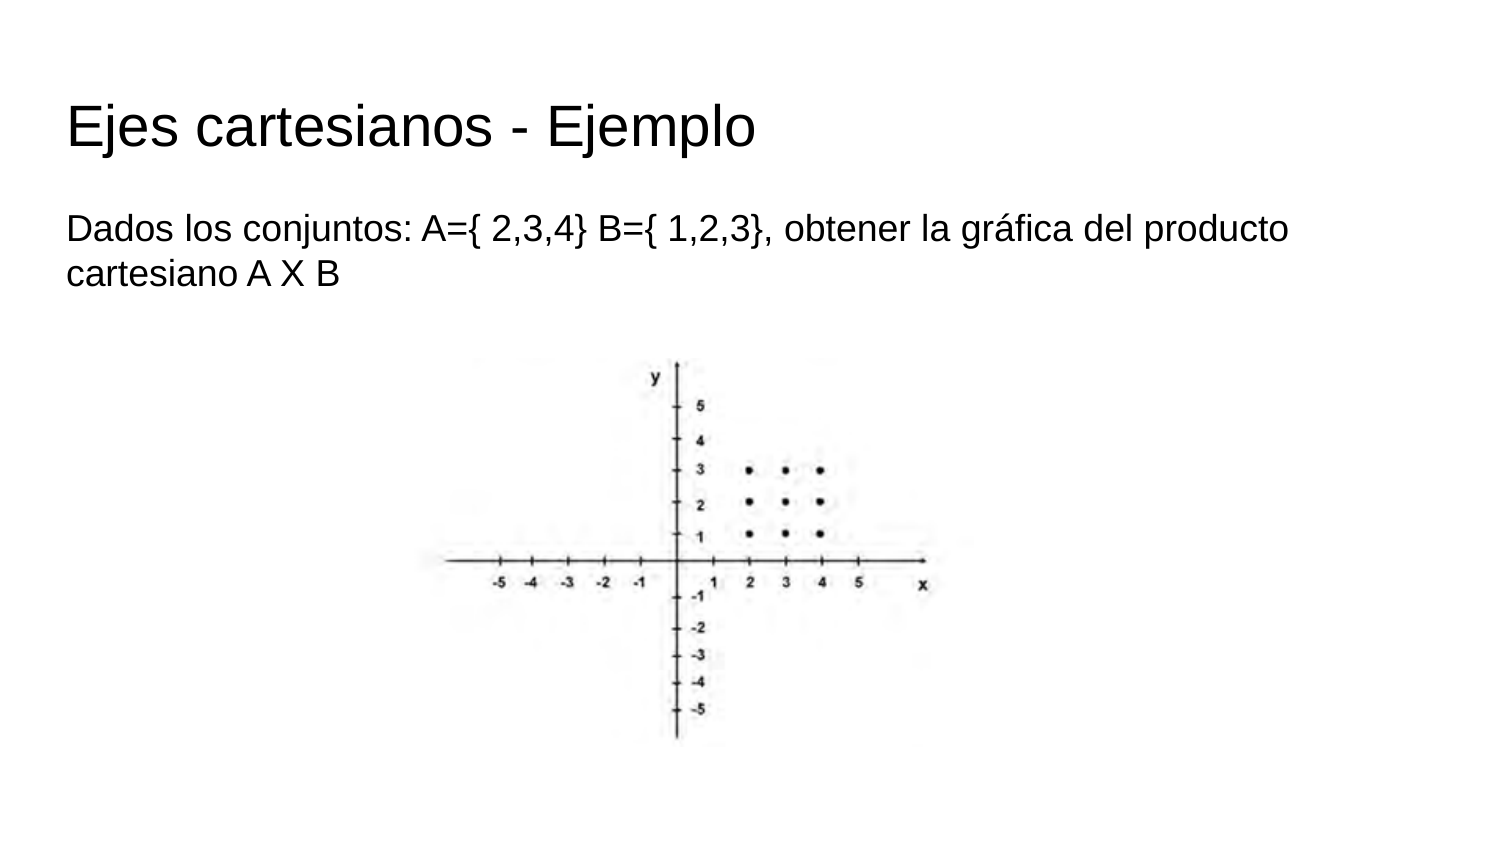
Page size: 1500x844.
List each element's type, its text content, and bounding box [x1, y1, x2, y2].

picture [412, 358, 974, 747]
title Ejes cartesianos - Ejemplo [51, 72, 1449, 167]
list Dados los conjuntos: A={ 2,3,4} B={ 1,2,3}, obtener la gráfica del producto cartesiano A X B [51, 189, 1449, 844]
